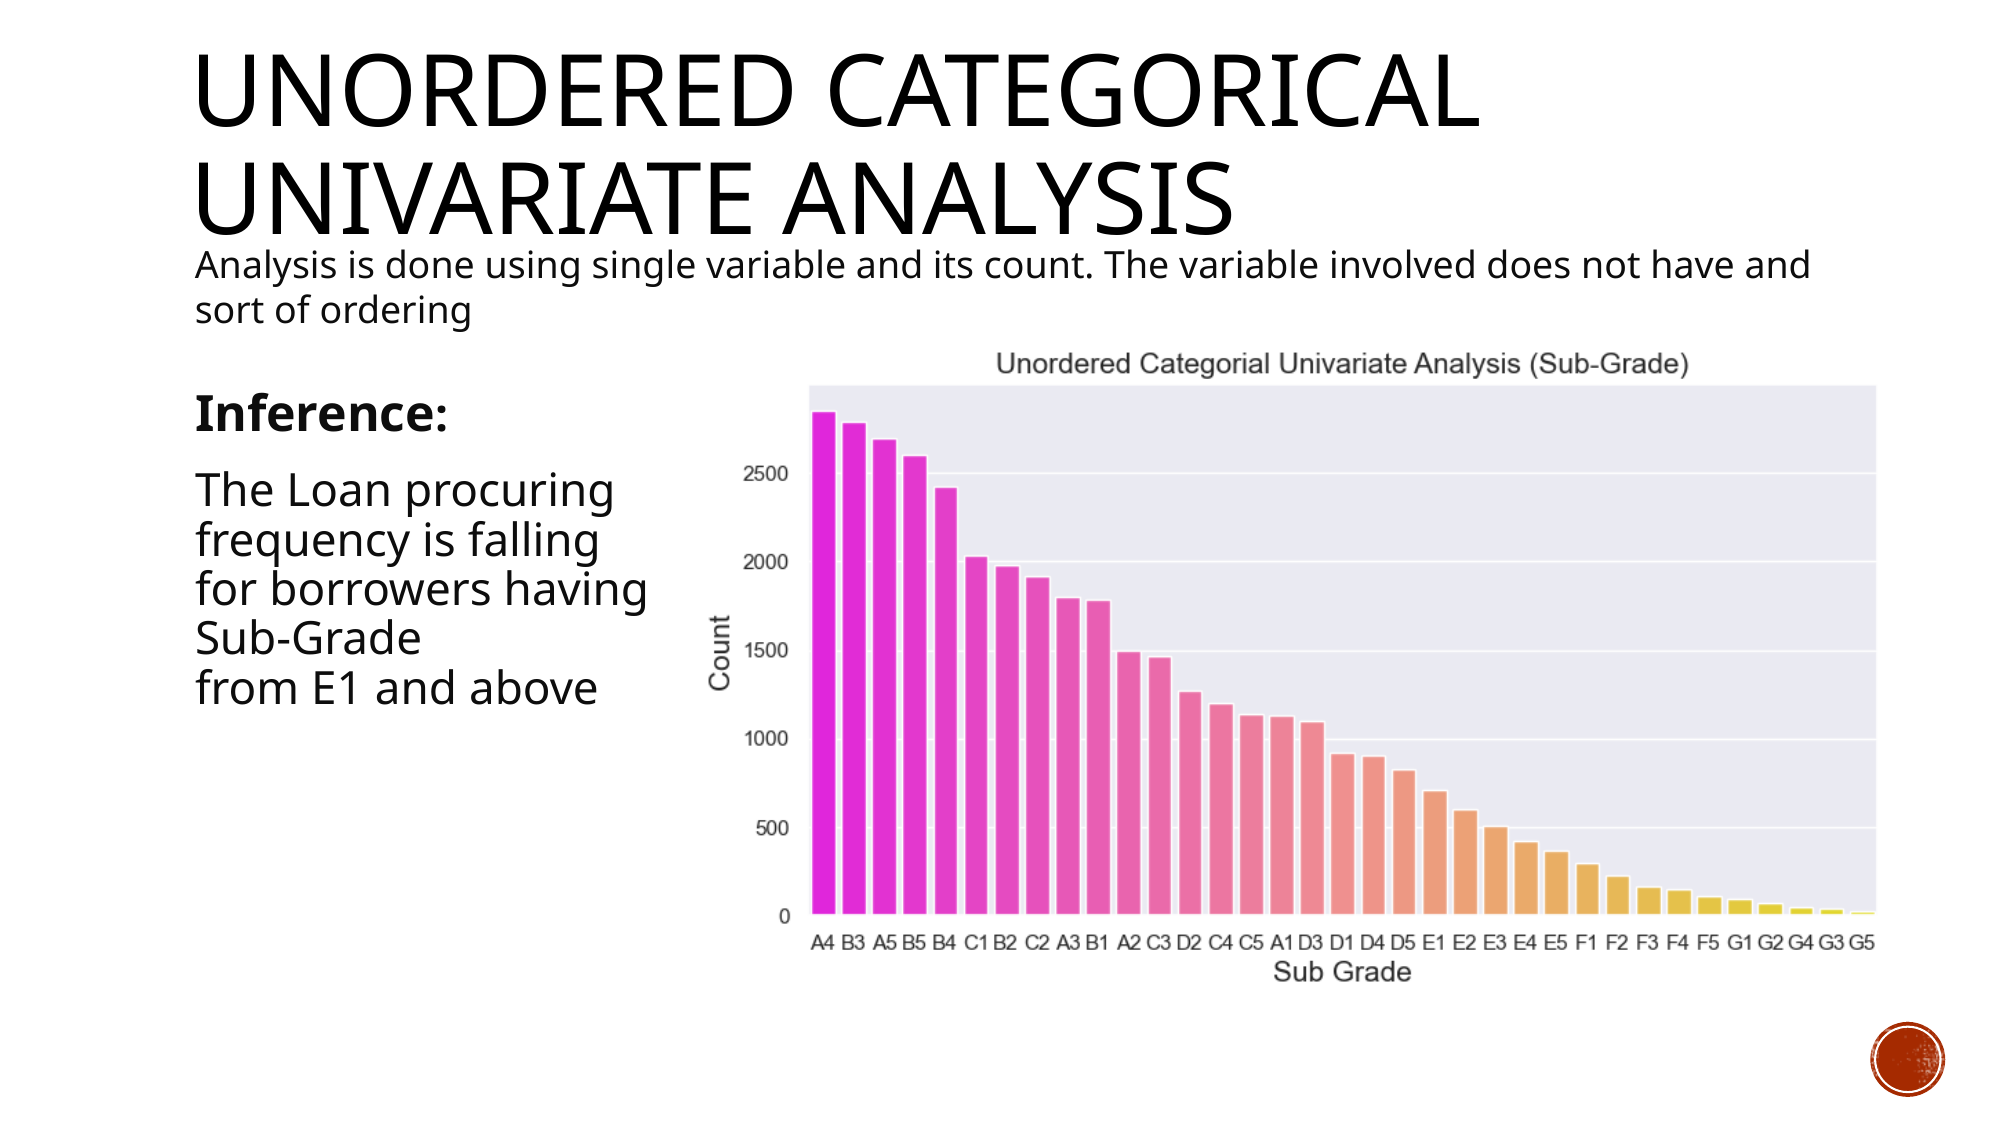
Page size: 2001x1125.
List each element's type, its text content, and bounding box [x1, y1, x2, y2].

list Inference: The Loan procuring frequency is falling for borrowers having Sub-Grade from E1 and above [180, 380, 679, 745]
title Unordered Categorical Univariate Analysis [175, 16, 1930, 281]
picture [695, 339, 1890, 1001]
text_box Analysis is done using single variable and its count. The variable involved does not have and sort of ordering [179, 233, 1846, 339]
